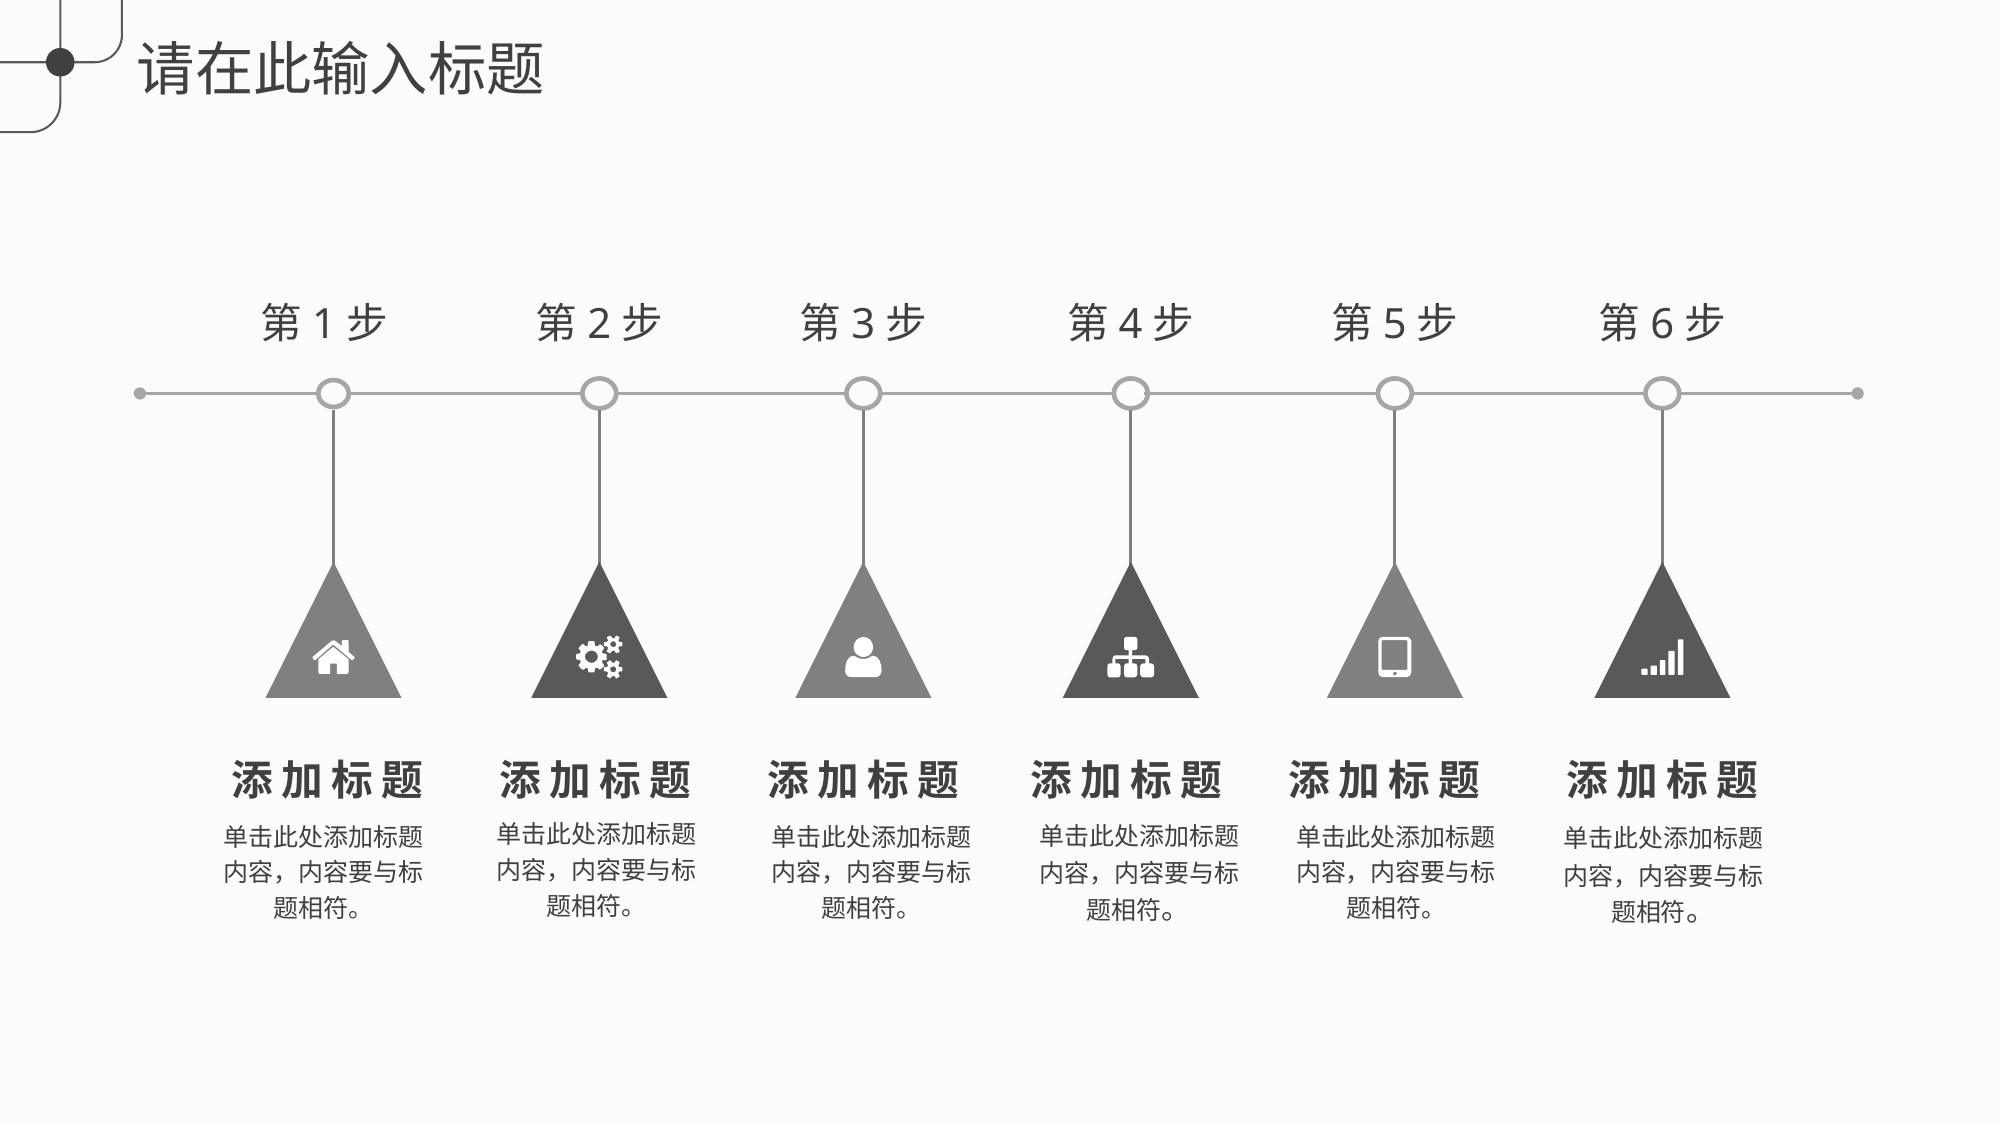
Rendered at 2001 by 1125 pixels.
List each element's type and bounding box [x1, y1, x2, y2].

text_box [139, 378, 1858, 409]
text_box [265, 410, 1731, 698]
text_box [1537, 746, 1852, 936]
text_box [205, 746, 471, 932]
text_box [745, 746, 1013, 932]
text_box [1270, 746, 1537, 932]
text_box [1013, 746, 1317, 934]
text_box [475, 746, 745, 930]
text_box [234, 289, 1753, 386]
